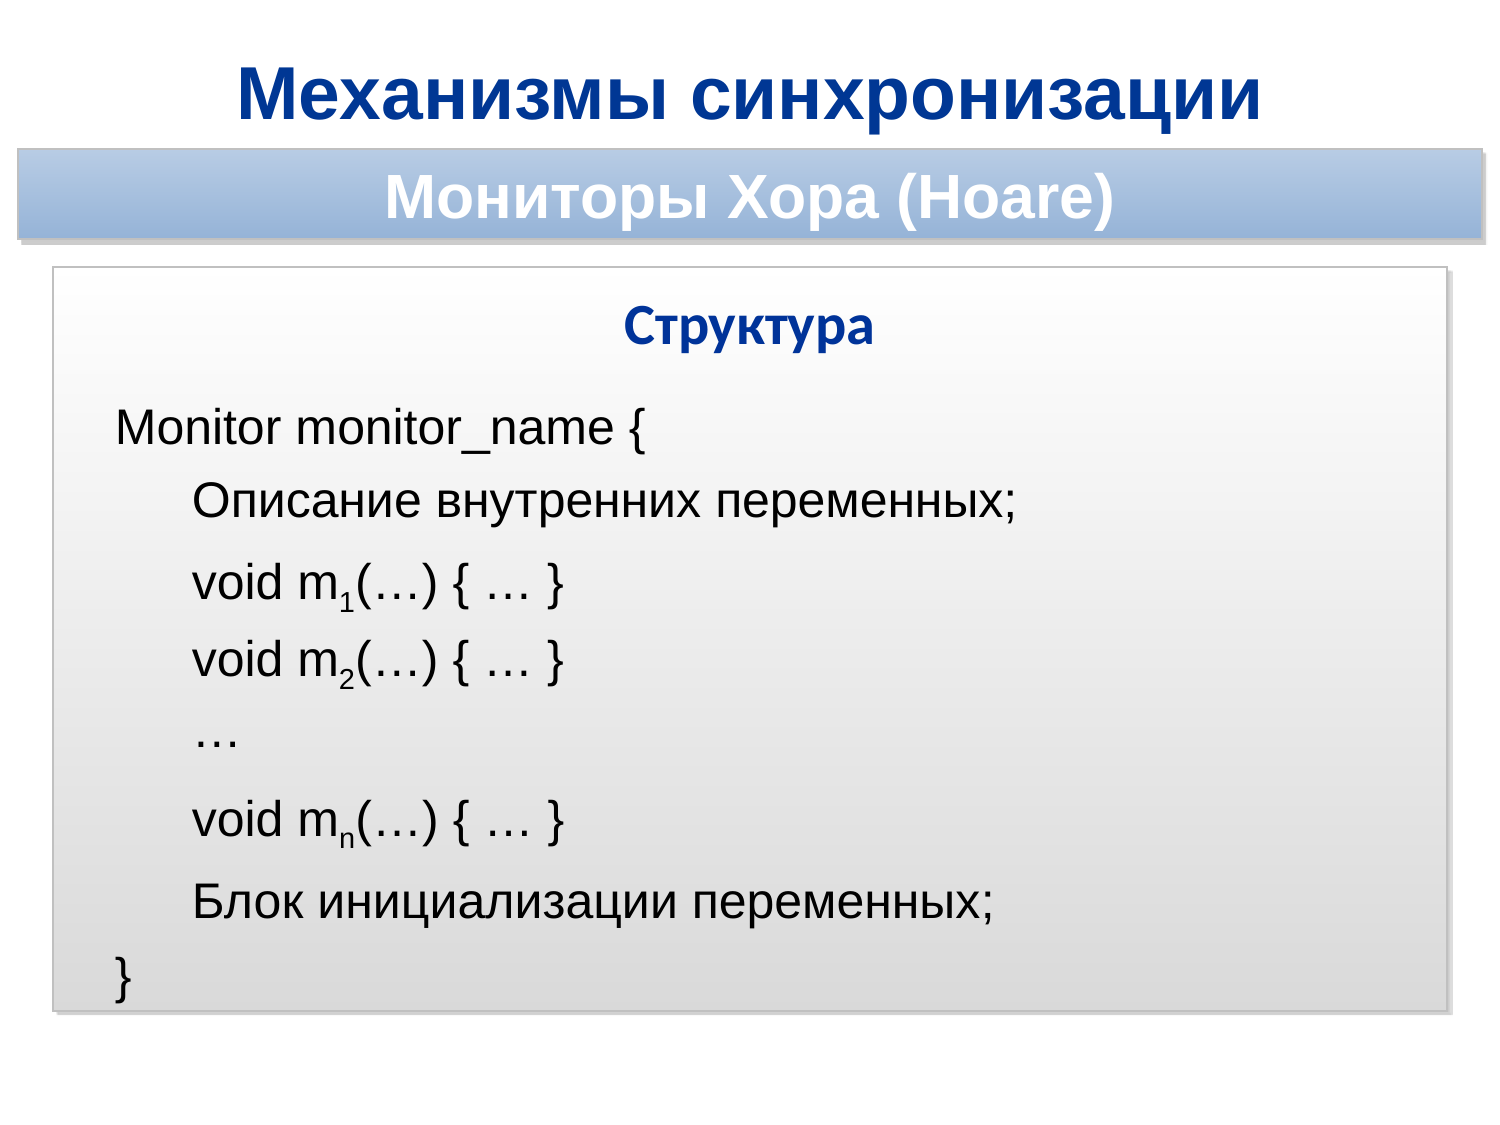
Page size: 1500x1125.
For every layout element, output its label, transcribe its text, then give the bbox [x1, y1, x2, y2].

text_box void m2(…) { … } [177, 619, 644, 703]
text_box void mn(…) { … } [177, 778, 621, 861]
text_box } [100, 936, 248, 1012]
text_box Блок инициализации переменных; [177, 861, 1040, 937]
text_box Monitor monitor_name { [100, 387, 750, 462]
title Механизмы синхронизации [52, 38, 1448, 141]
text_box Мониторы Хора (Hoare) [17, 149, 1483, 239]
text_box … [177, 690, 597, 765]
text_box [53, 267, 1447, 1012]
text_box Описание внутренних переменных; [177, 459, 1415, 535]
text_box void m1(…) { … } [177, 542, 626, 619]
text_box Структура [454, 278, 1046, 364]
